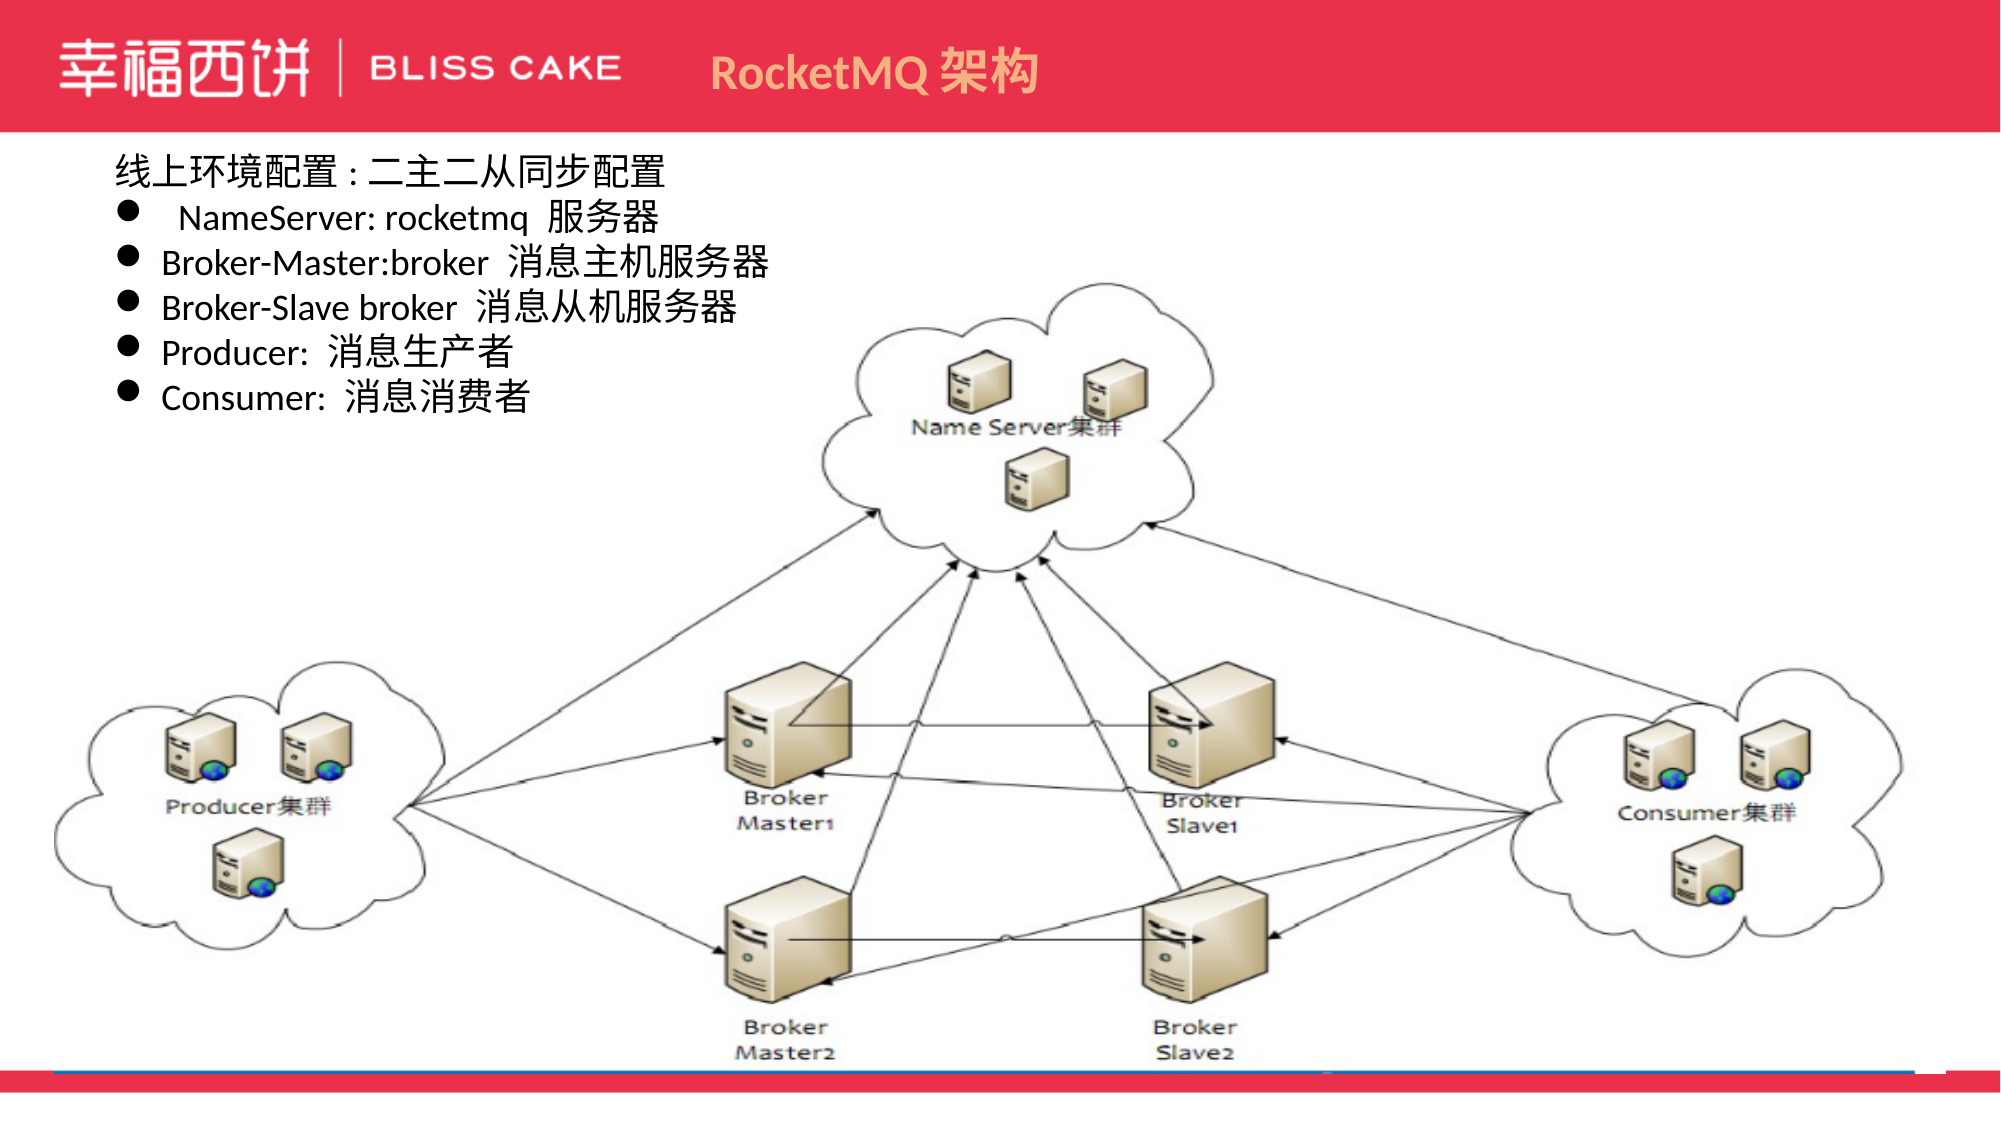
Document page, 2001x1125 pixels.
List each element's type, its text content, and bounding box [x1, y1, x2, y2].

picture [0, 0, 2001, 1125]
text_box 线上环境配置:二主二从同步配置 NameServer: rocketmq 服务器 Broker-Master:broker 消息主机服务器 Broker-Slave broker 消息从机服务器 Producer: 消息生产者 Consumer: 消息消费者 [99, 140, 1615, 261]
text_box RocketMQ架构 [663, 29, 1088, 110]
